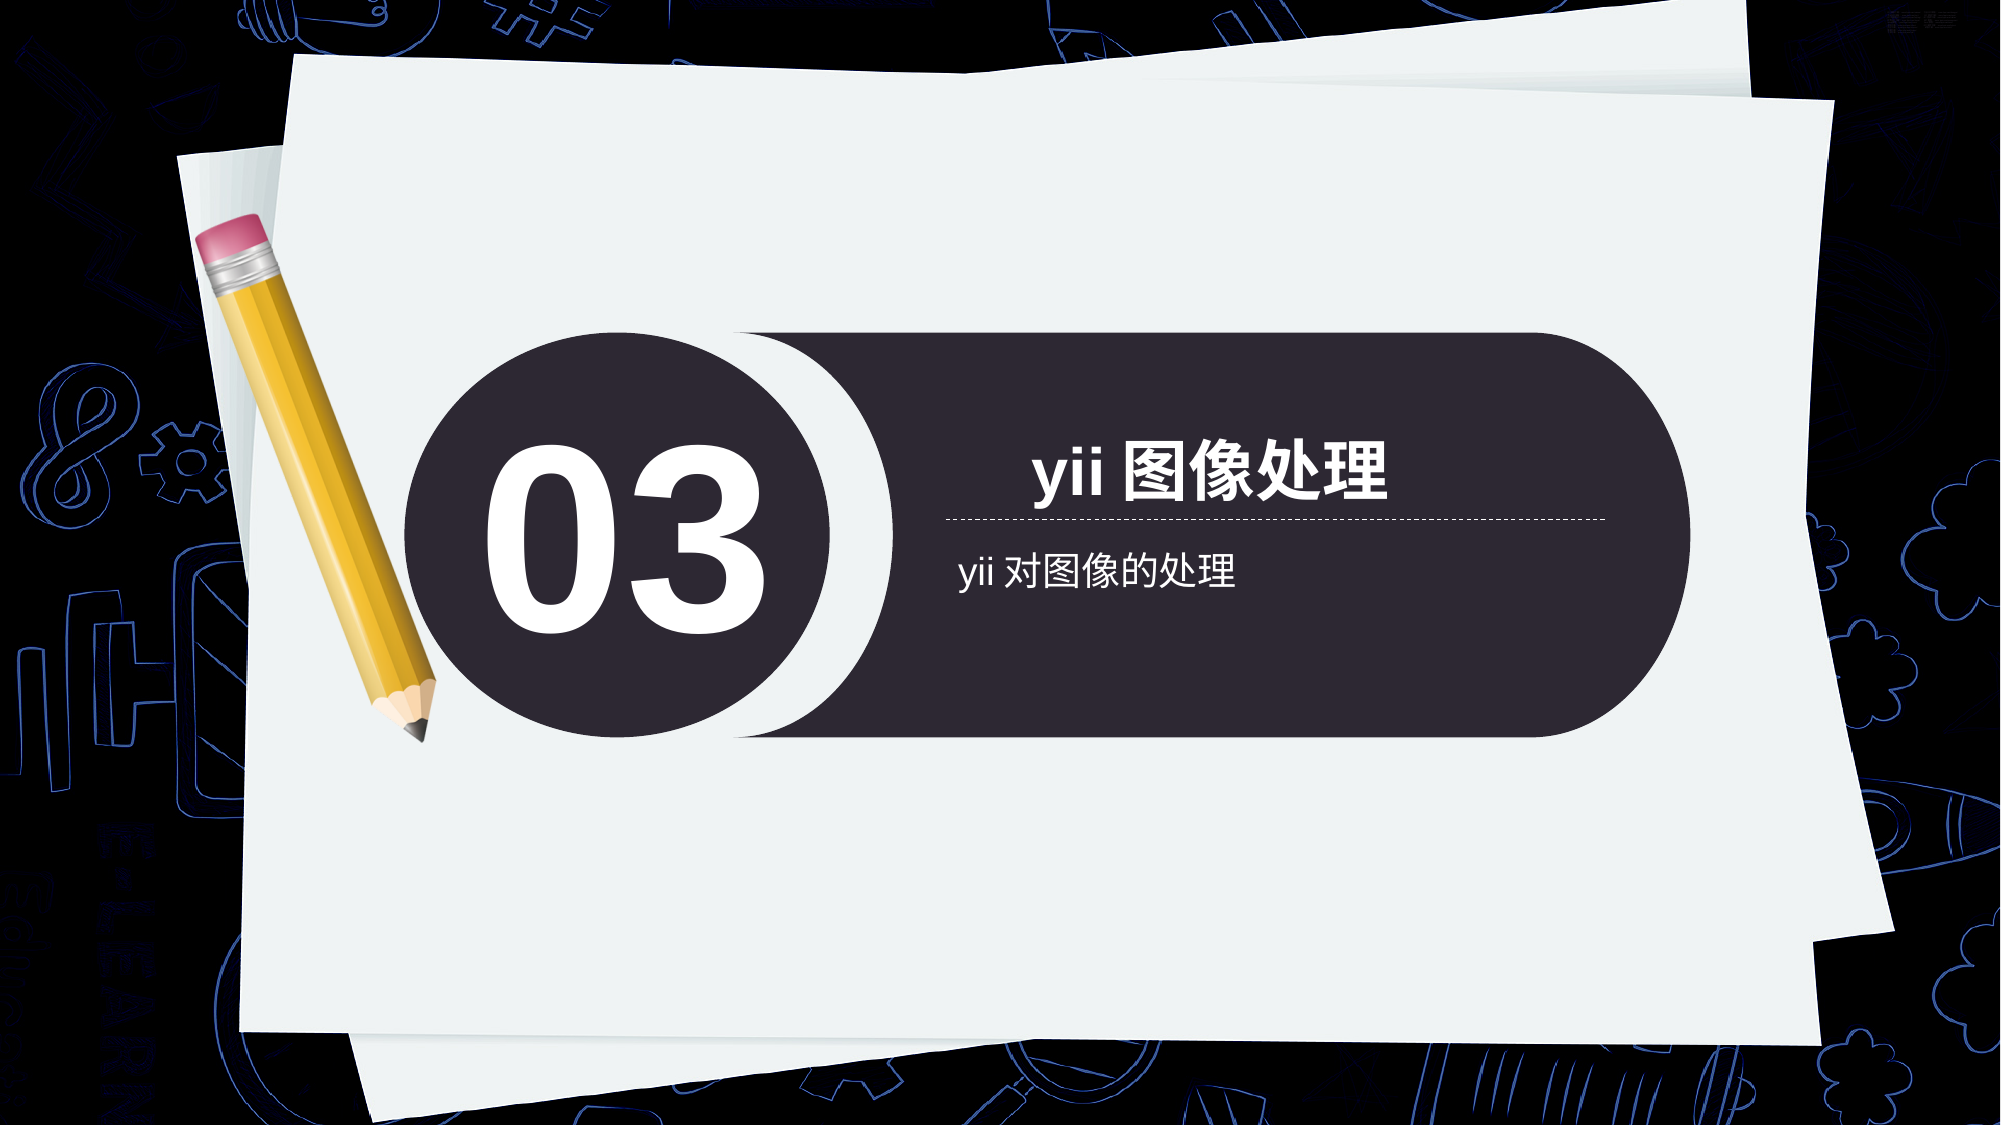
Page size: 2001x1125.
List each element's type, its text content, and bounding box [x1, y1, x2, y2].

picture [0, 0, 2001, 1125]
text_box [789, 414, 831, 656]
text_box [501, 692, 753, 739]
text_box [733, 331, 1692, 739]
text_box [515, 331, 719, 356]
text_box 03 [501, 356, 789, 692]
text_box yii对图像的处理 [943, 527, 1637, 601]
text_box yii图像处理 [943, 400, 1605, 516]
